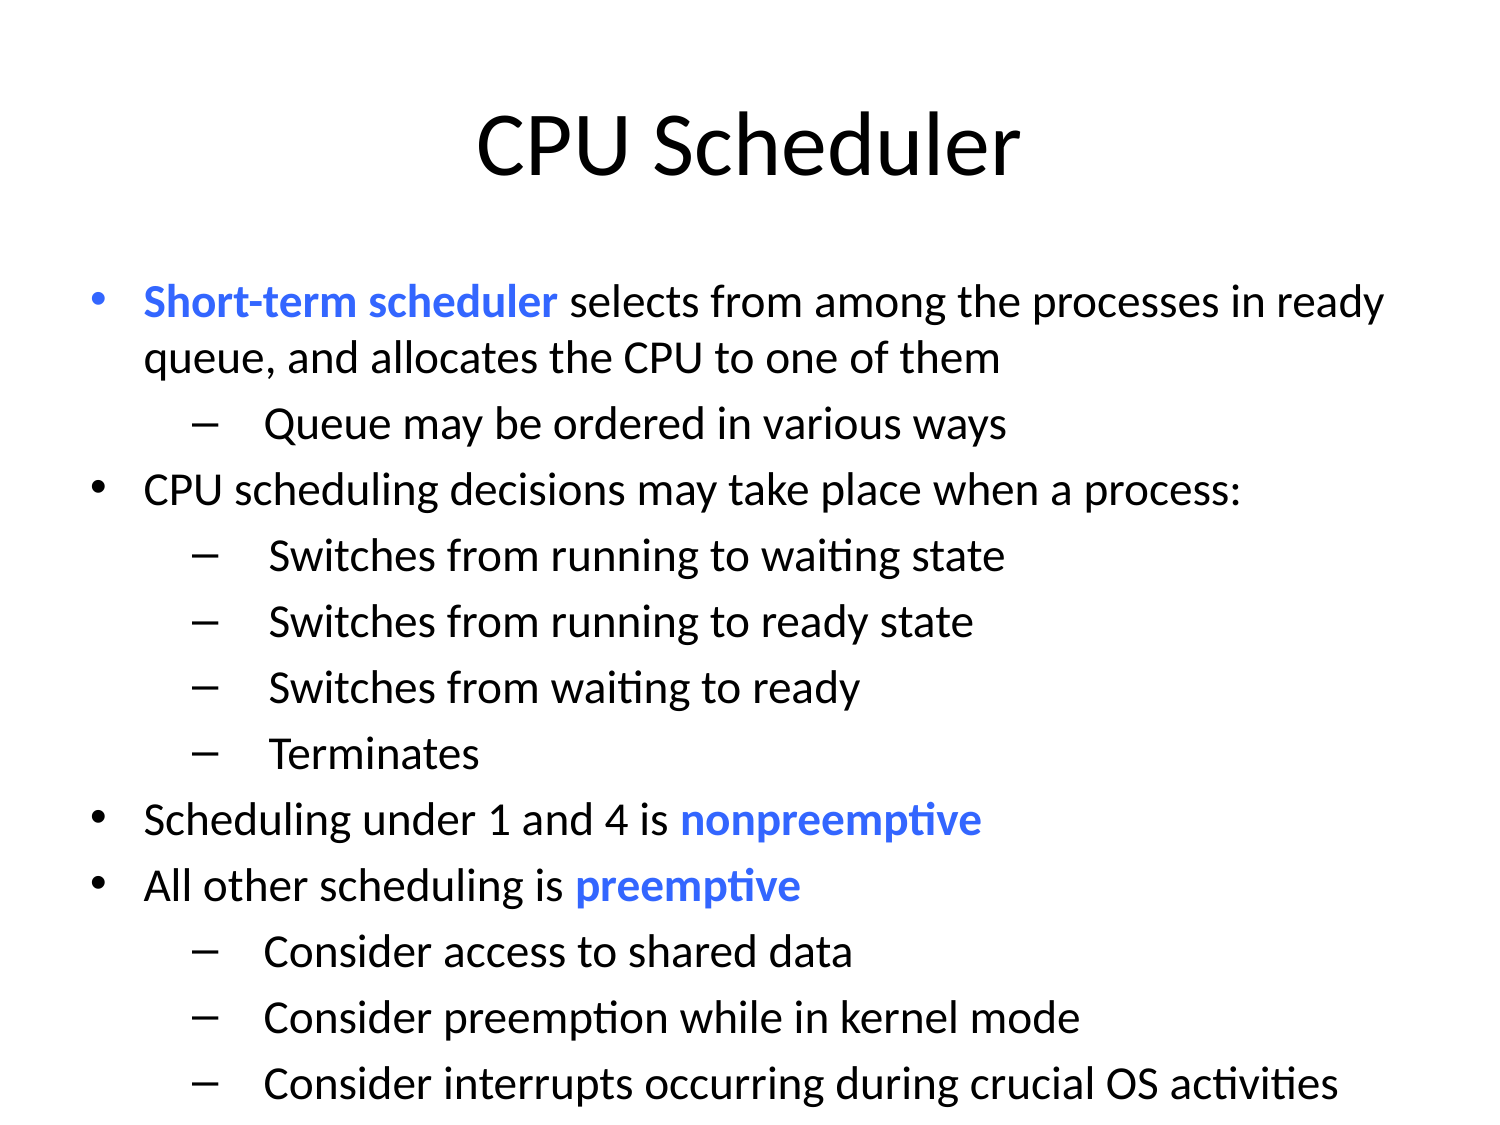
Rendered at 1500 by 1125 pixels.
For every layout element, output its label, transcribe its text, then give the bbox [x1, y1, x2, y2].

title CPU Scheduler [75, 45, 1425, 233]
list Short-term scheduler selects from among the processes in ready queue, and allocates the CPU to one of them Queue may be ordered in various ways CPU scheduling decisions may take place when a process: Switches from running to waiting state Switches from running to ready state Switches from waiting to ready Terminates Scheduling under 1 and 4 is nonpreemptive All other scheduling is preemptive Consider access to shared data Consider preemption while in kernel mode Consider interrupts occurring during crucial OS activities [75, 262, 1425, 1125]
